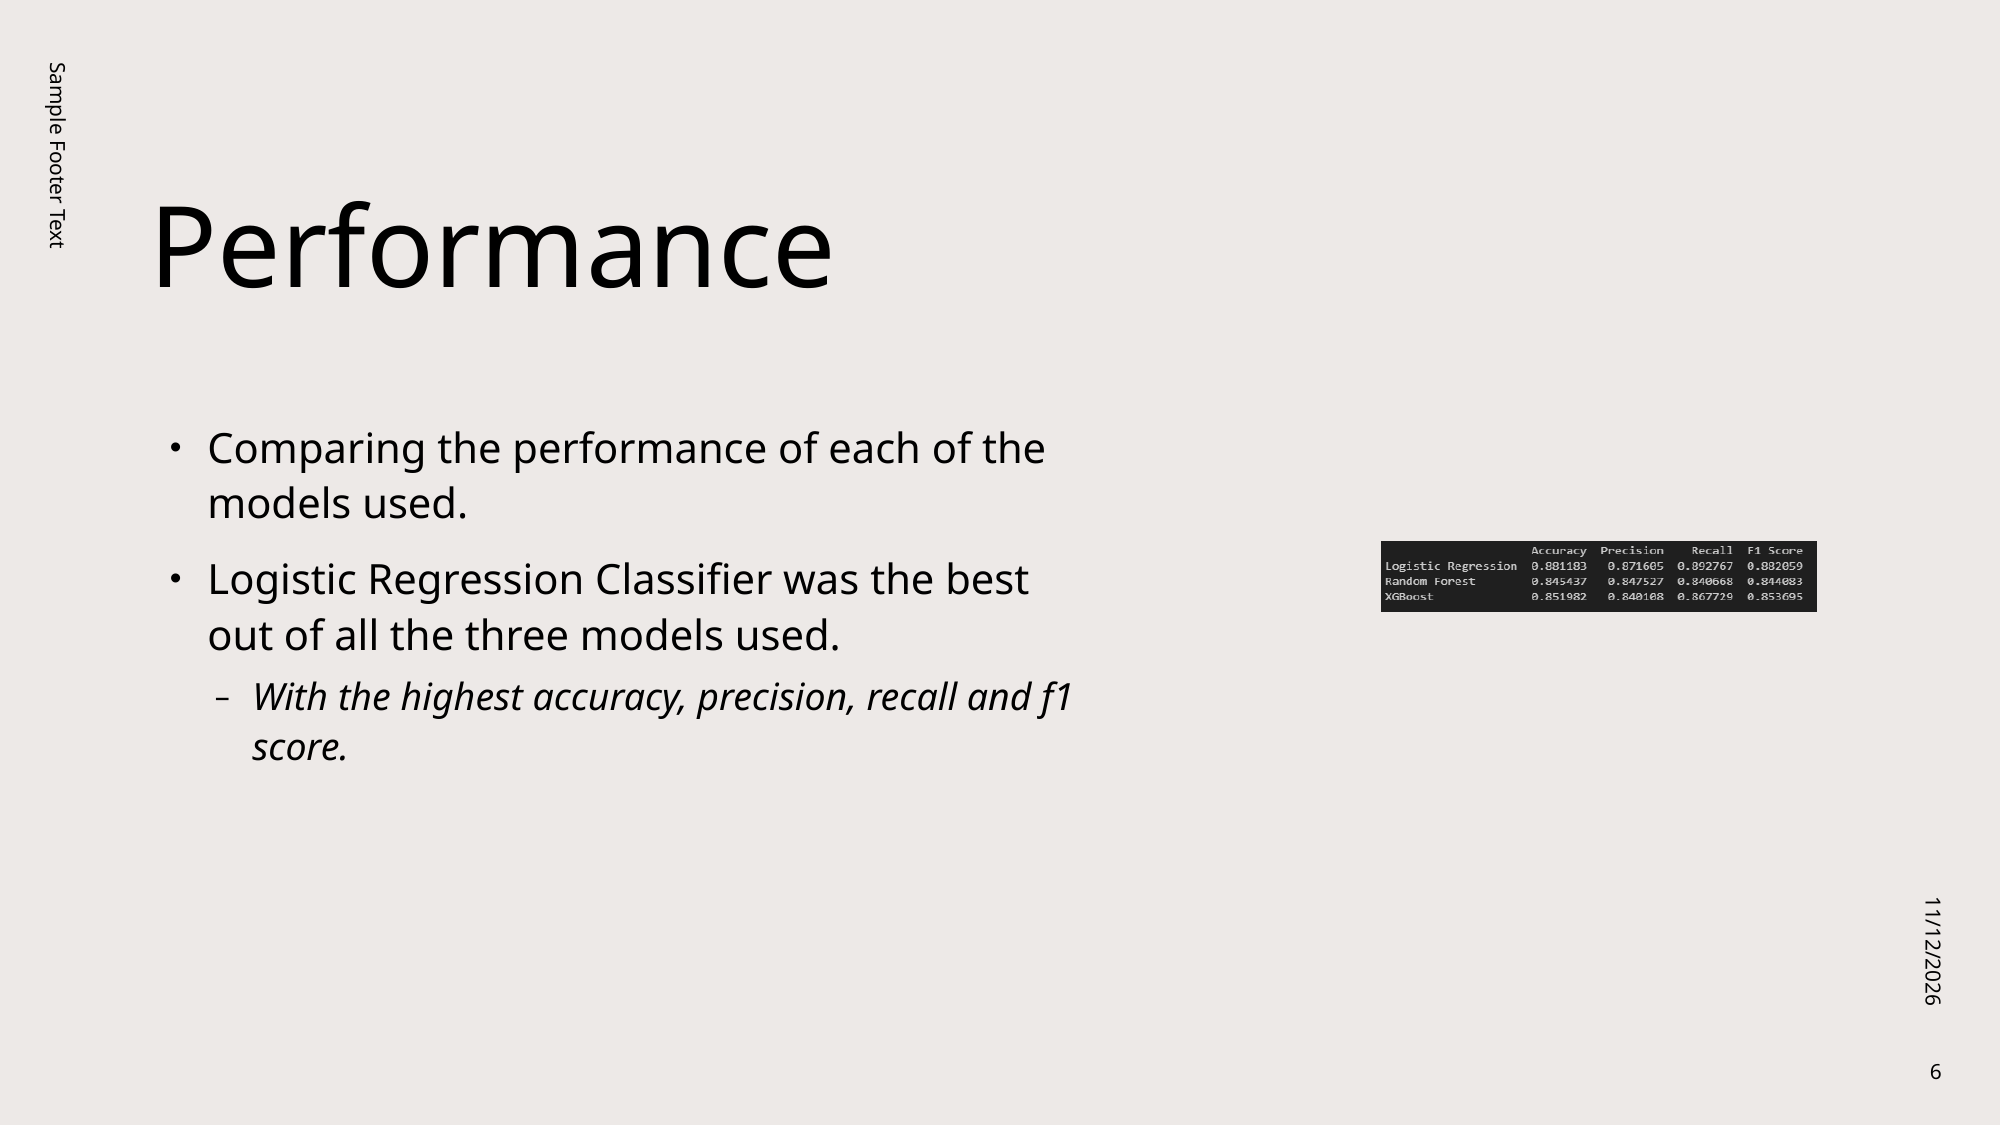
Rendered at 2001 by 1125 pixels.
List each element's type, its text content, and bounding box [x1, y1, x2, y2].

slide_number 6 [1888, 1042, 1983, 1103]
title Performance [134, 158, 1091, 320]
list Comparing the performance of each of the models used. Logistic Regression Classifier was the best out of all the three models used. With the highest accuracy, precision, recall and f1 score. [154, 409, 1111, 966]
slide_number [1902, 576, 1963, 1021]
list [1381, 541, 1817, 613]
footer Sample Footer Text [28, 47, 89, 536]
